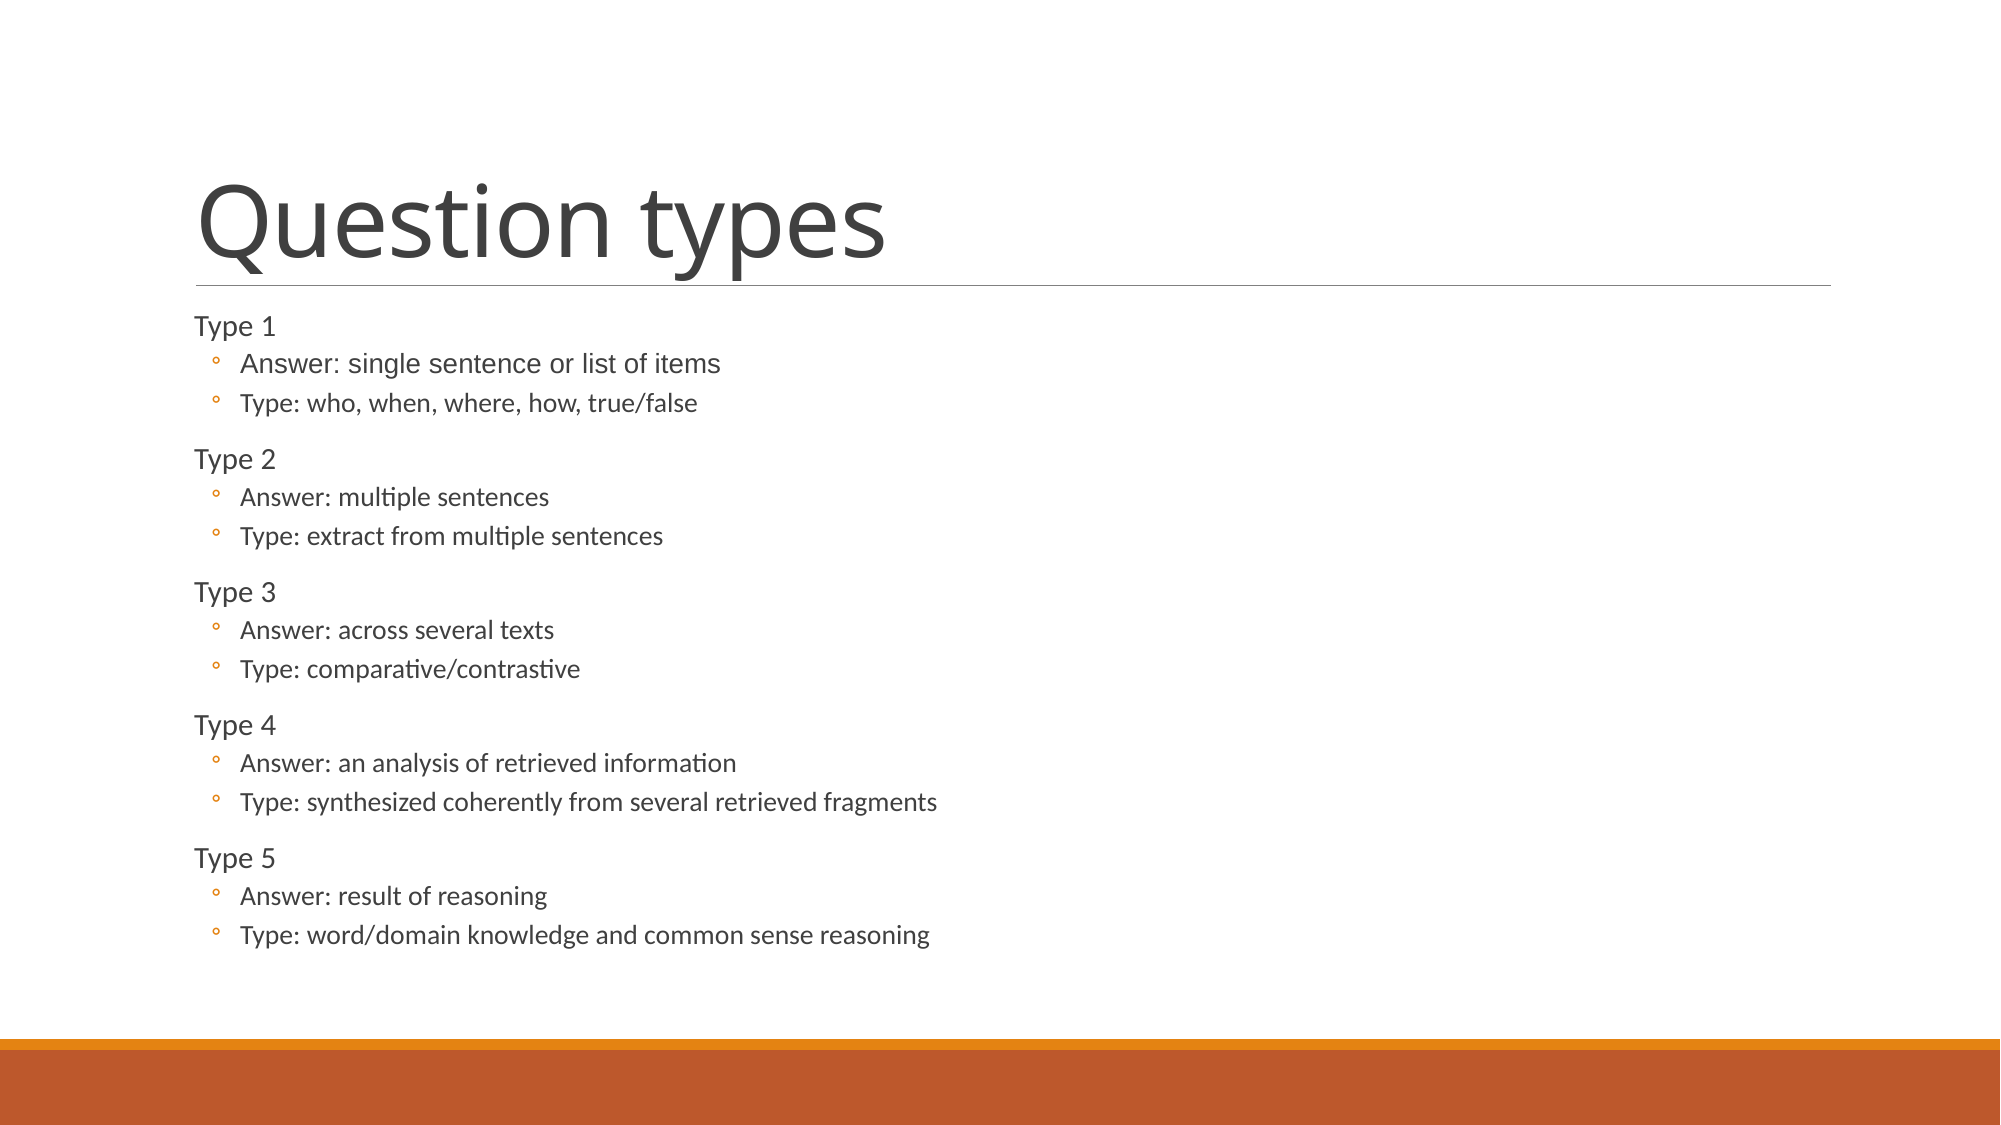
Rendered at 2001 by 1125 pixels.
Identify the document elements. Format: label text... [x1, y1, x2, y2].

list Type 1 Answer: single sentence or list of items Type: who, when, where, how, true/false Type 2 Answer: multiple sentences Type: extract from multiple sentences Type 3 Answer: across several texts Type: comparative/contrastive Type 4 Answer: an analysis of retrieved information Type: synthesized coherently from several retrieved fragments Type 5 Answer: result of reasoning Type: word/domain knowledge and common sense reasoning [180, 302, 1830, 963]
title Question types [180, 47, 1830, 285]
